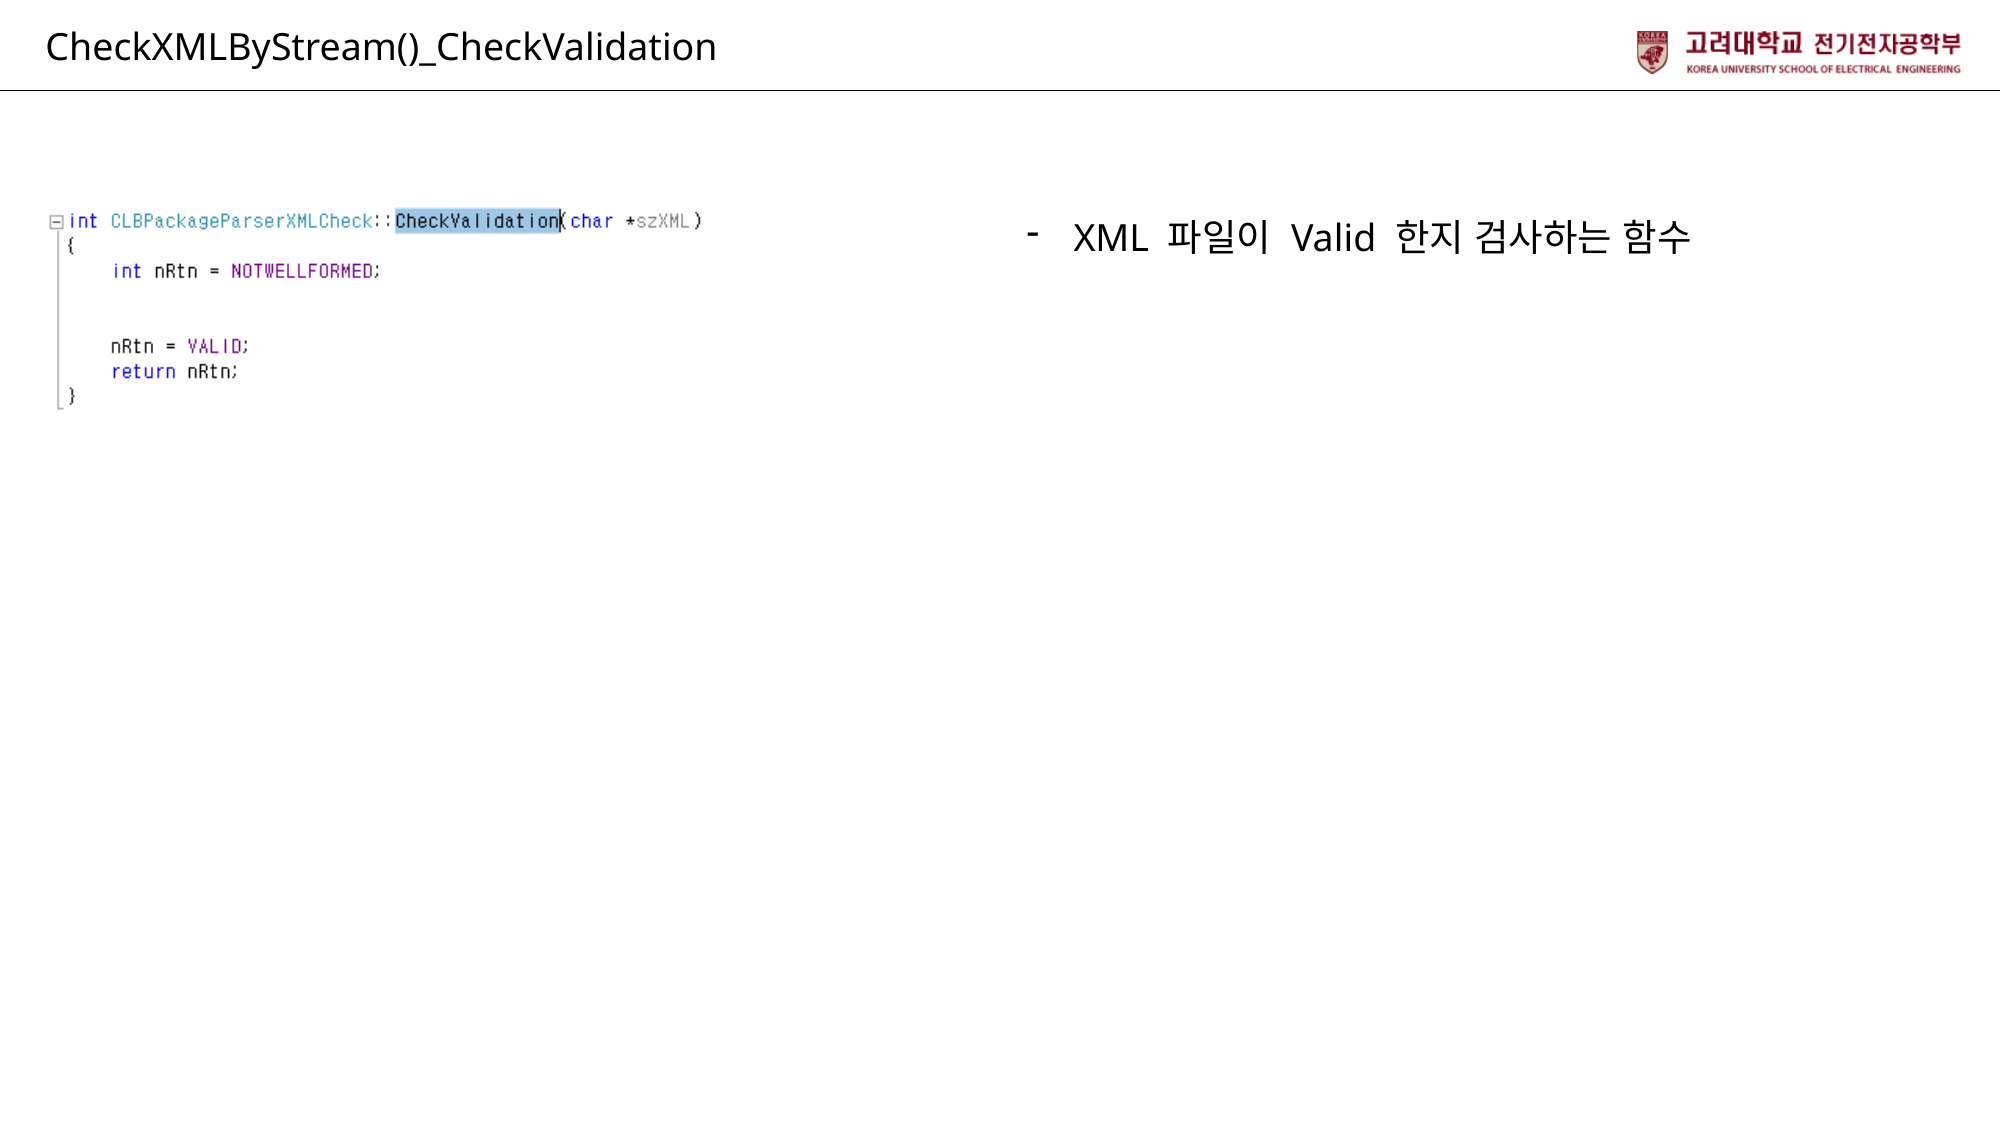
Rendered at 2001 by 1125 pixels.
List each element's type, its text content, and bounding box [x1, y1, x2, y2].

picture [1637, 31, 2001, 74]
picture [42, 206, 705, 416]
text_box CheckXMLByStream()_CheckValidation [30, 15, 733, 76]
text_box XML 파일이 Valid 한지 검사하는 함수 [1011, 206, 1707, 357]
